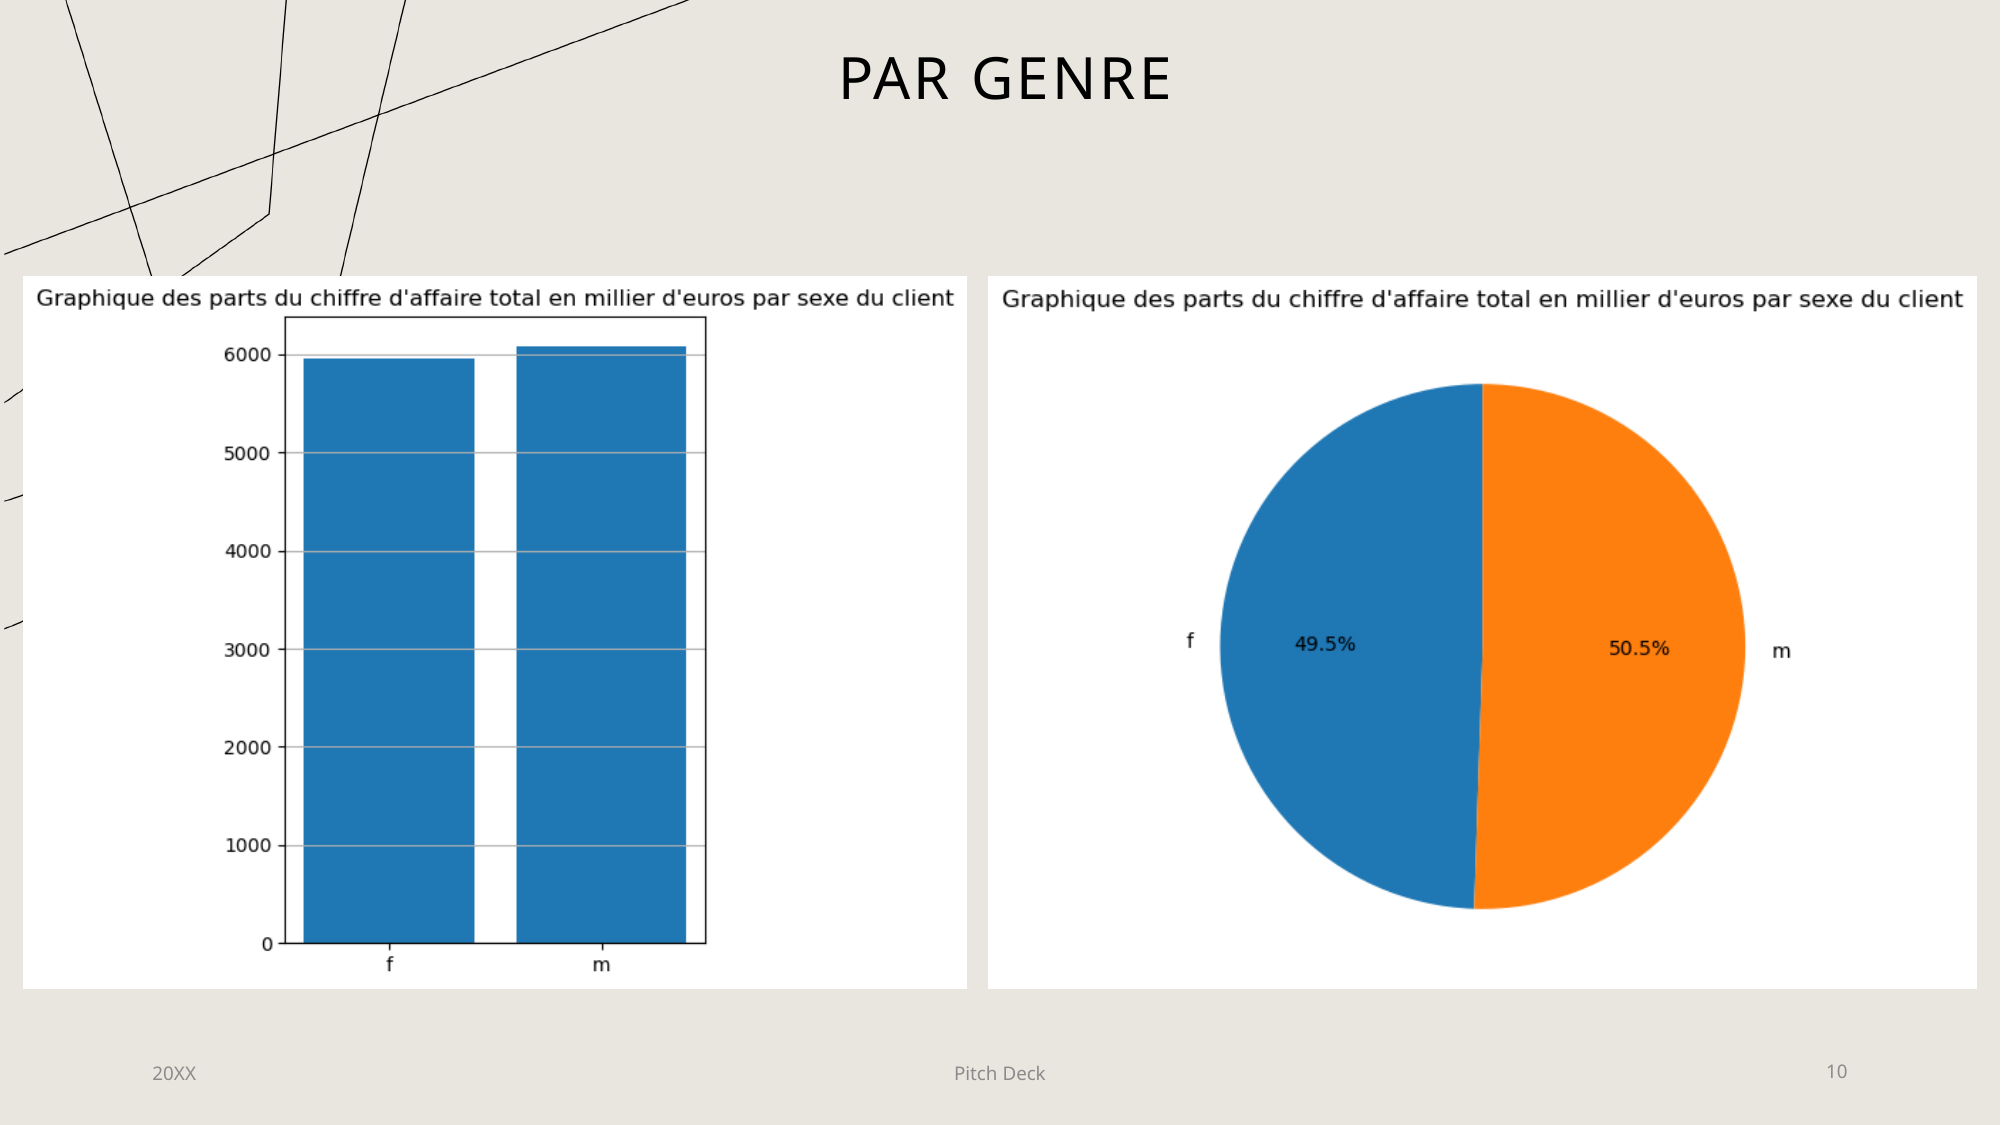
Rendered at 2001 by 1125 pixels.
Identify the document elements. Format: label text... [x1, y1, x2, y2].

slide_number 20XX [137, 1042, 588, 1103]
picture [4, 0, 967, 989]
slide_number 10 [1412, 1042, 1863, 1103]
footer Pitch Deck [662, 1042, 1338, 1103]
picture [988, 276, 1977, 989]
title Par genre [741, 22, 1269, 140]
